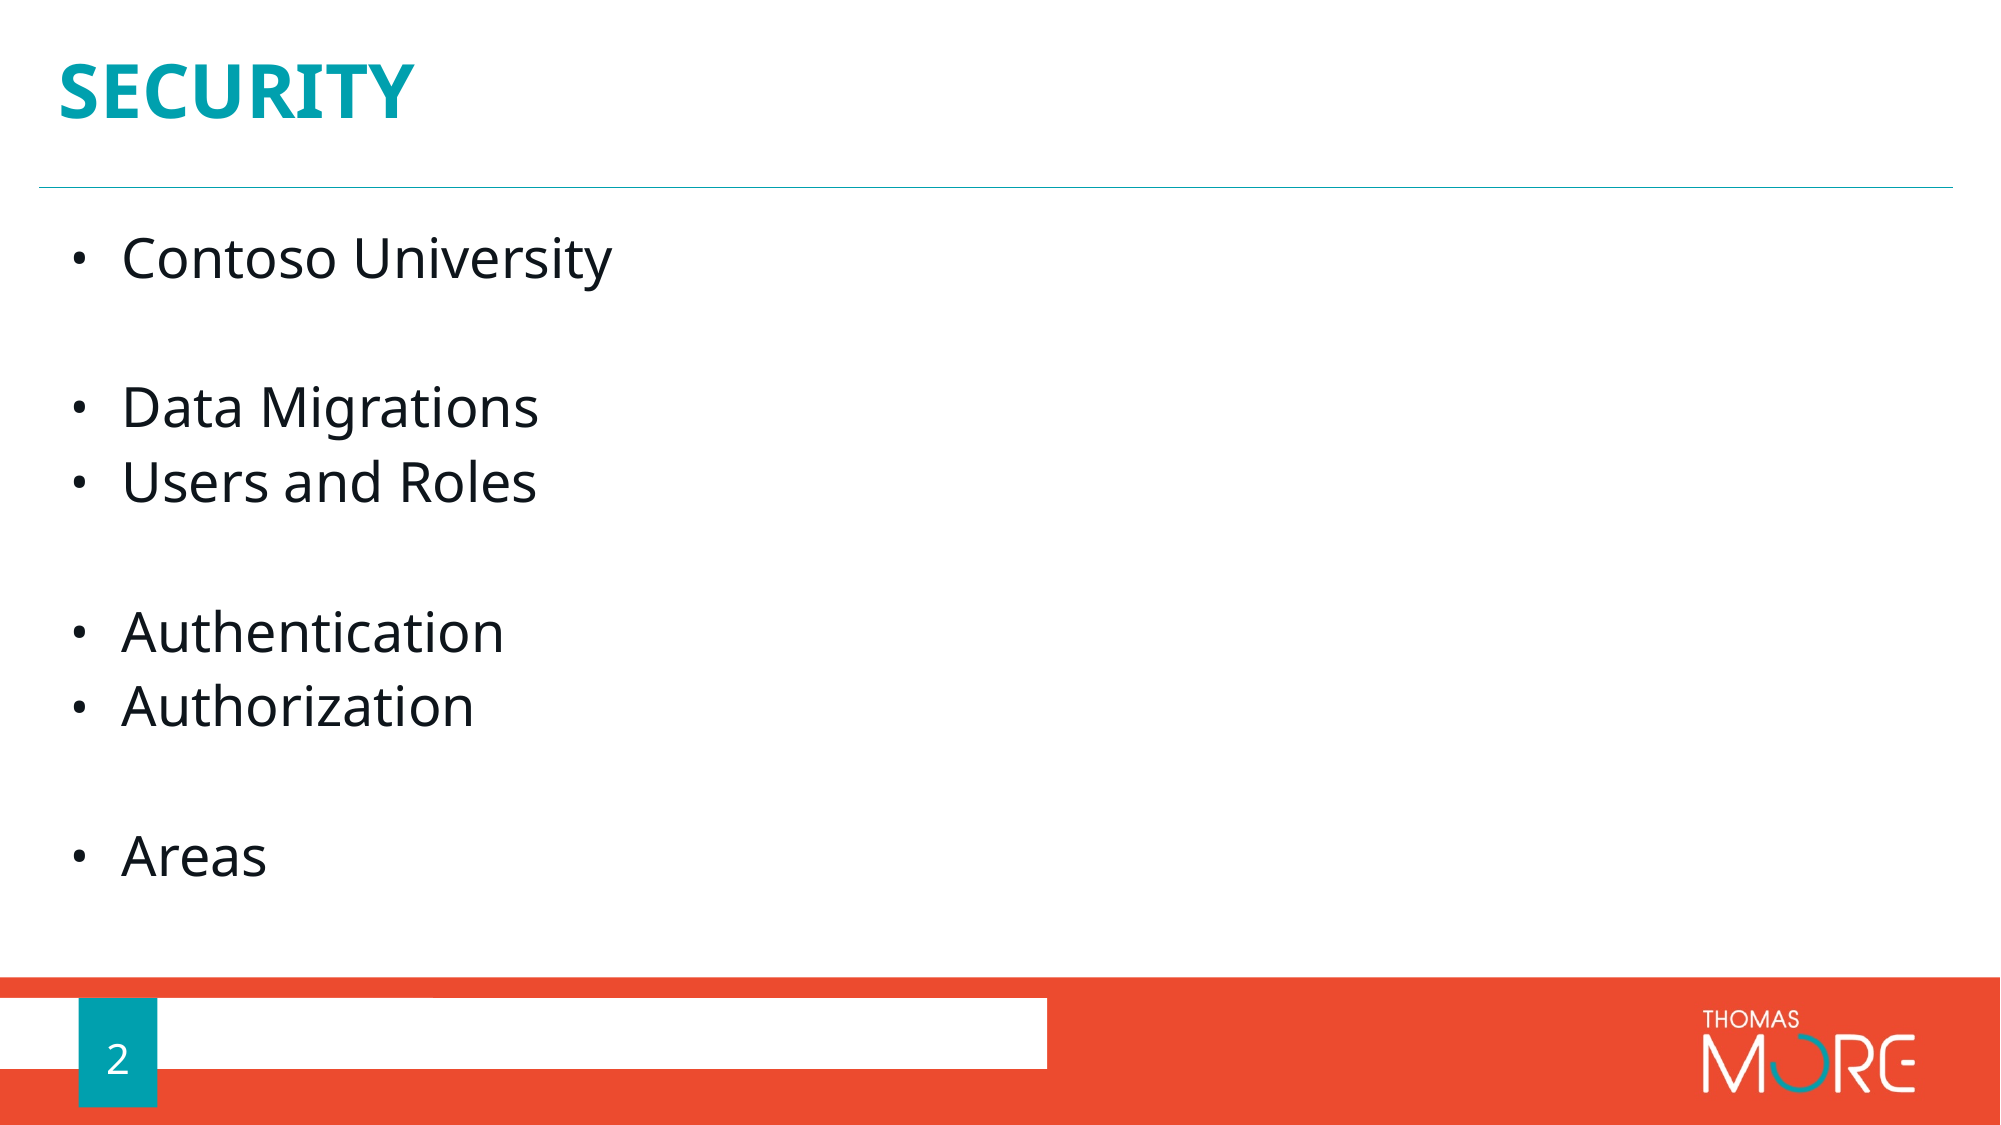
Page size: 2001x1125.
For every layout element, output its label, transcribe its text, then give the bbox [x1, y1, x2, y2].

slide_number 2 [78, 998, 158, 1108]
footer [165, 998, 1048, 1069]
picture [1673, 980, 1944, 1122]
list Contoso University Data Migrations Users and Roles Authentication Authorization Areas [0, 188, 2000, 916]
title Security [0, 0, 2000, 188]
